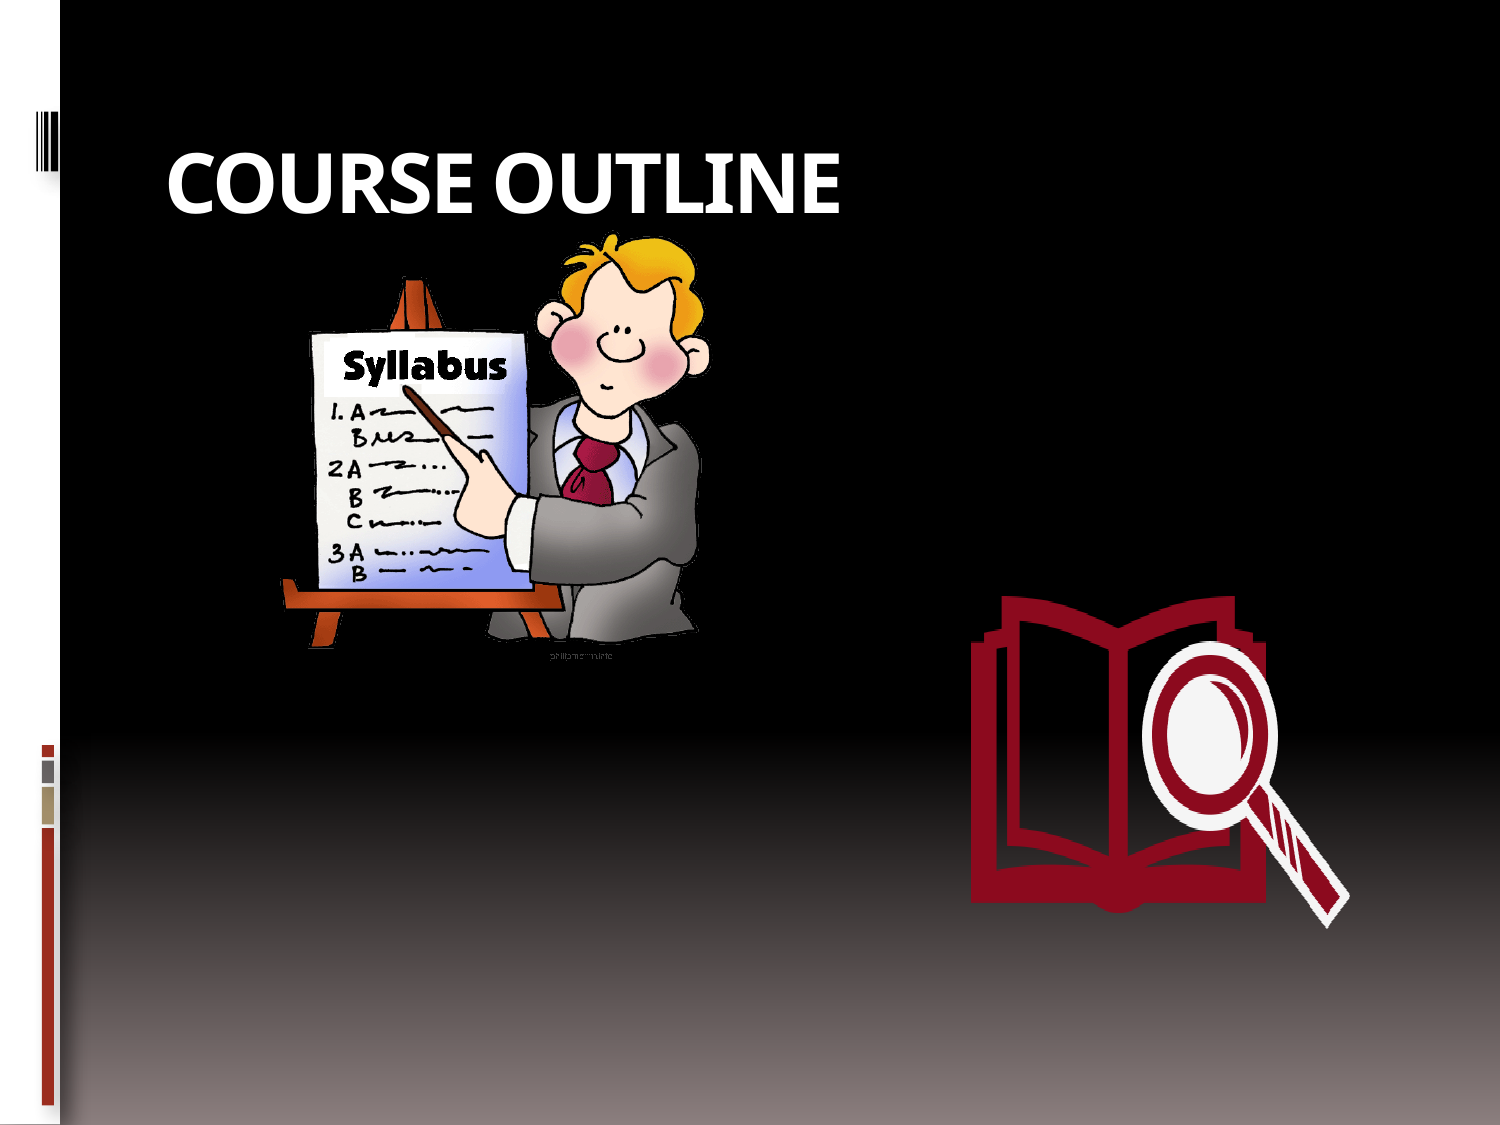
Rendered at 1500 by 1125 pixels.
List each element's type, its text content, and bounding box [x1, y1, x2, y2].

picture [262, 224, 726, 663]
picture [887, 537, 1351, 988]
list [150, 224, 1425, 1048]
title COURSE OUTLINE [150, 50, 1425, 224]
